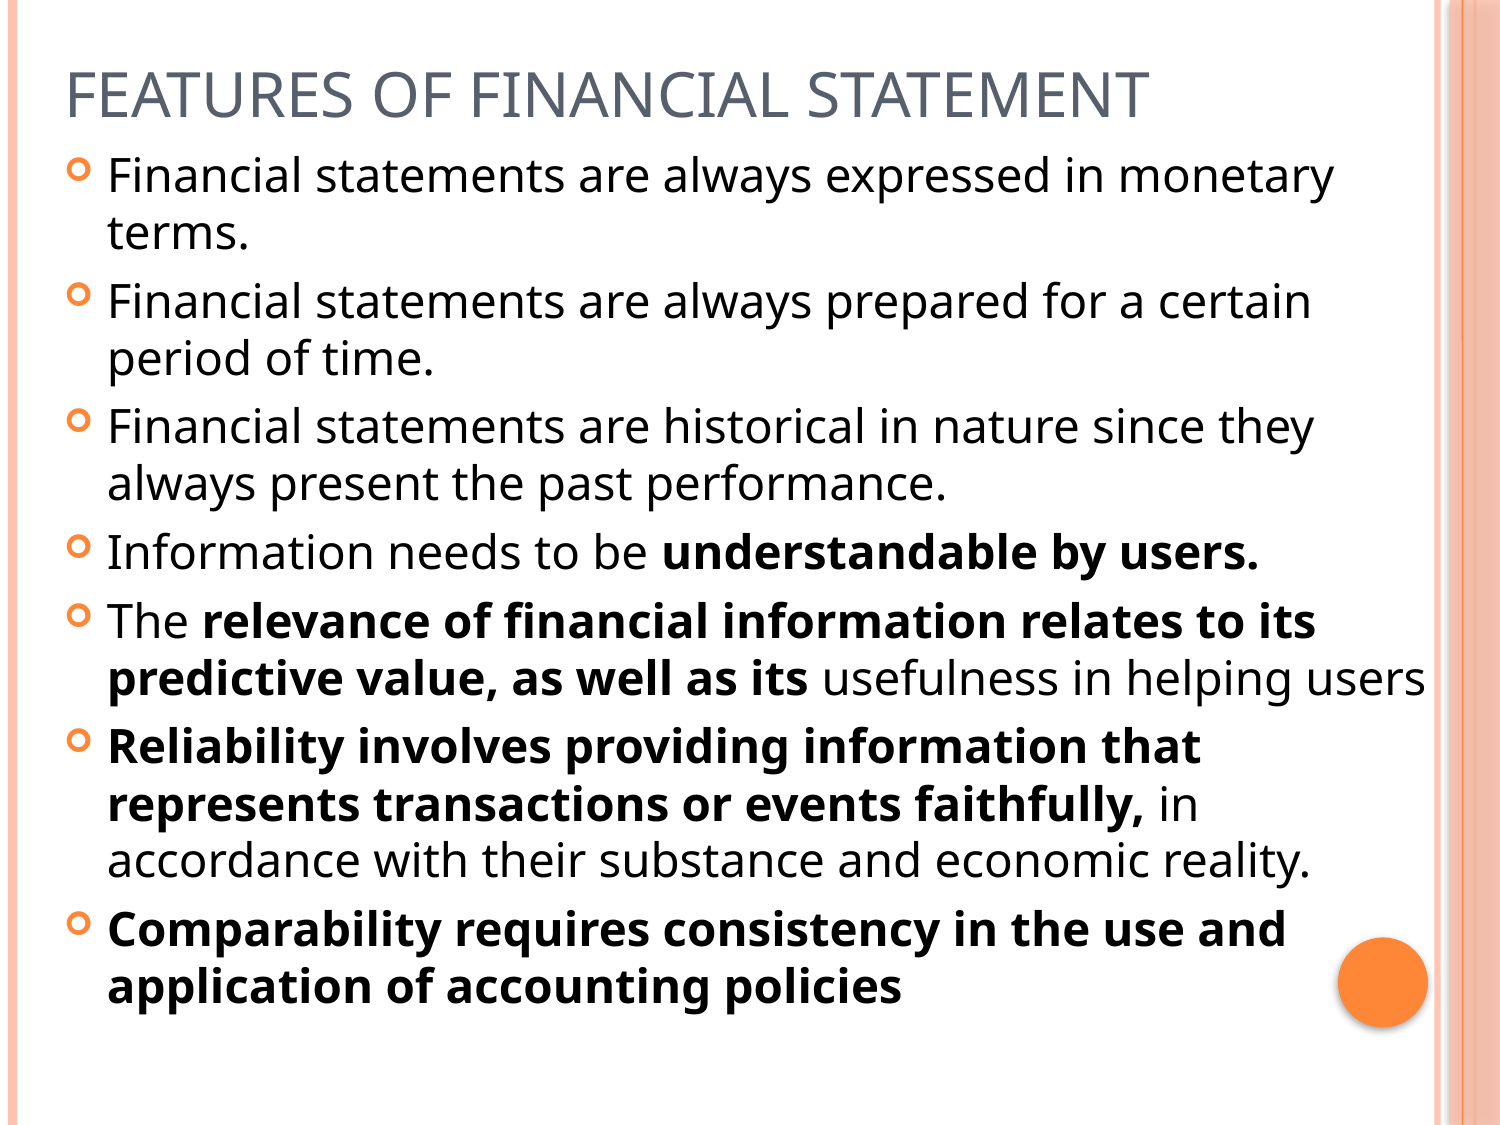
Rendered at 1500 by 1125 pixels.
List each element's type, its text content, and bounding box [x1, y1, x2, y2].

title Features of Financial Statement [49, 37, 1450, 138]
list Financial statements are always expressed in monetary terms. Financial statements are always prepared for a certain period of time. Financial statements are historical in nature since they always present the past performance. Information needs to be understandable by users. The relevance of financial information relates to its predictive value, as well as its usefulness in helping users Reliability involves providing information that represents transactions or events faithfully, in accordance with their substance and economic reality. Comparability requires consistency in the use and application of accounting policies [49, 137, 1445, 1038]
